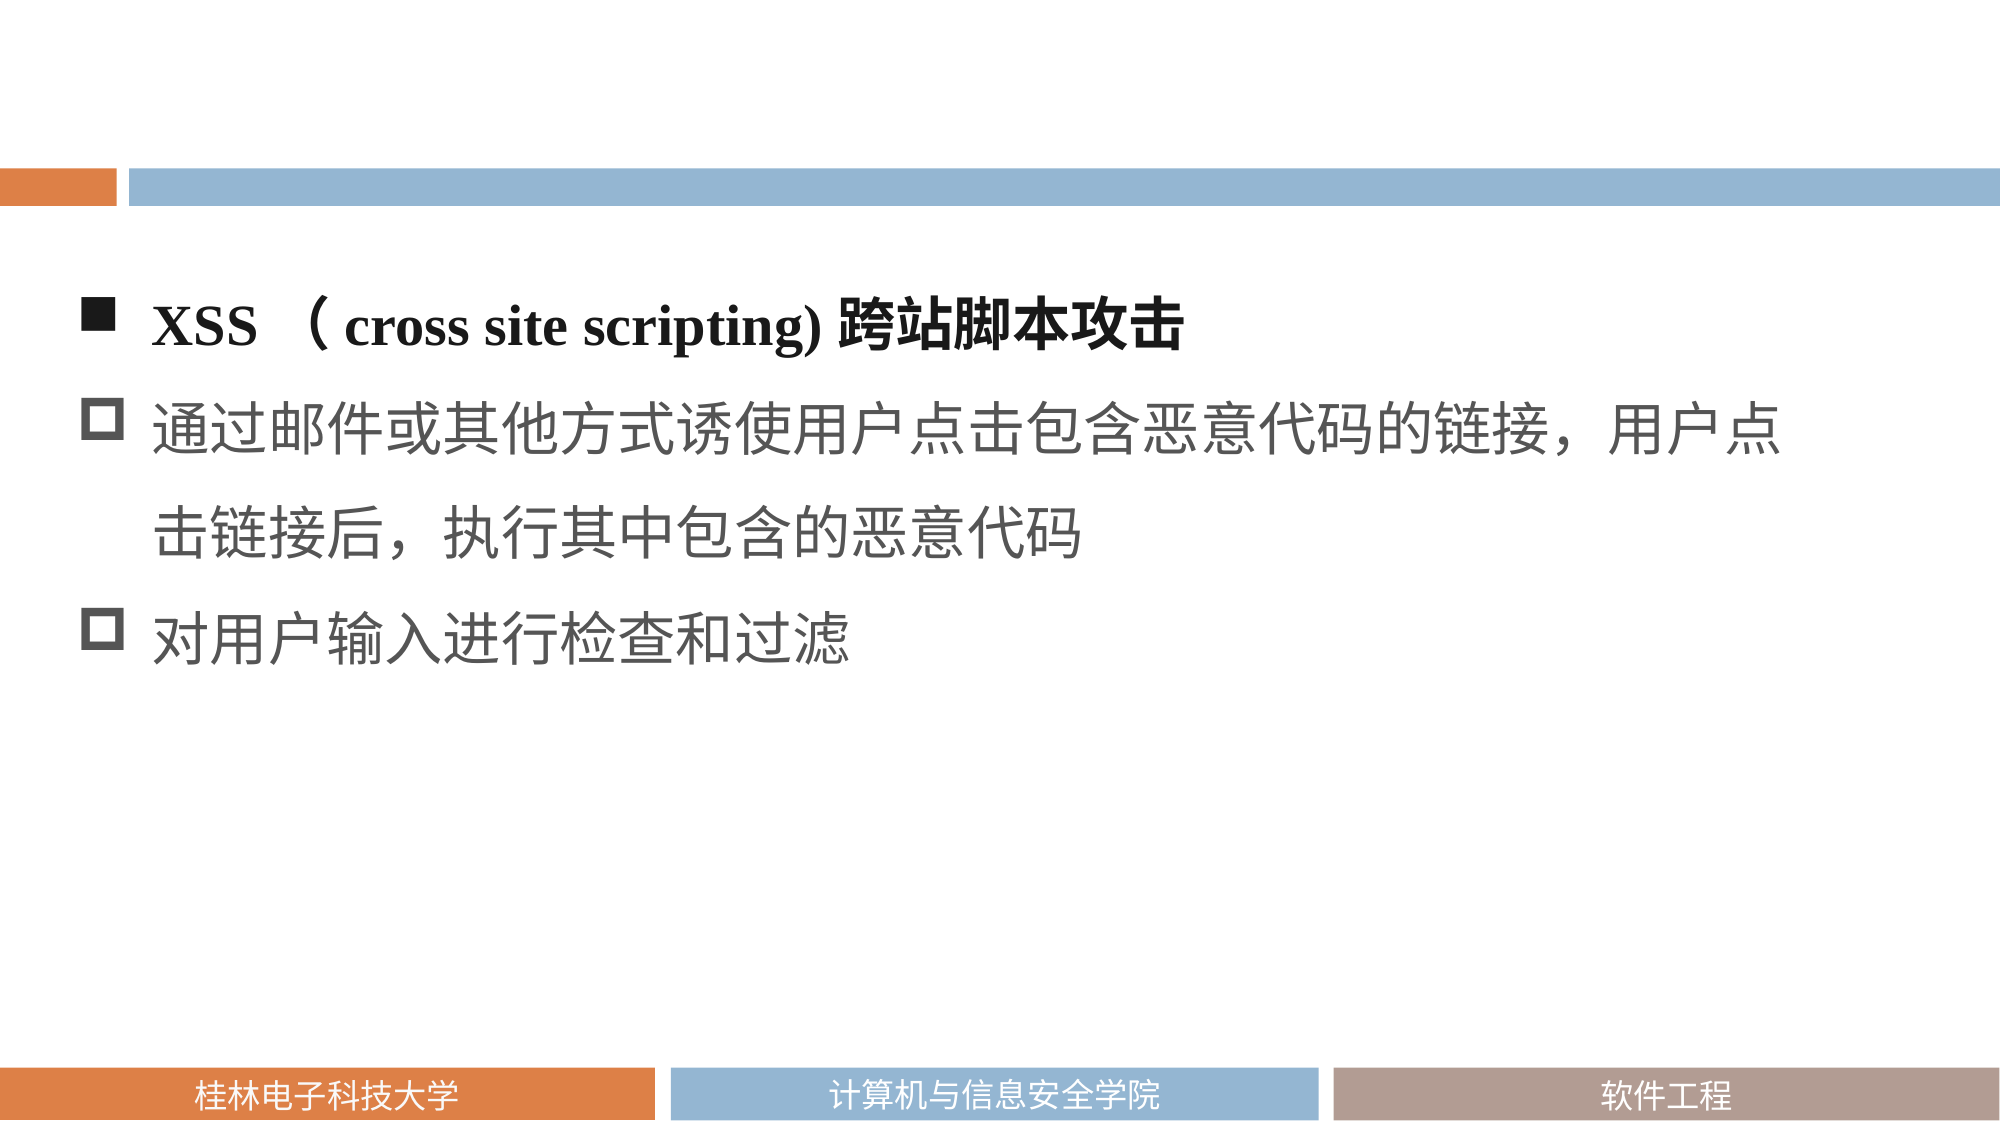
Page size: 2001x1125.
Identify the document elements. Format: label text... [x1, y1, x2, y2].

text_box [753, 992, 1240, 1105]
text_box XSS（cross site scripting)跨站脚本攻击 通过邮件或其他方式诱使用户点击包含恶意代码的链接，用户点击链接后，执行其中包含的恶意代码 对用户输入进行检查和过滤 [61, 186, 1848, 737]
